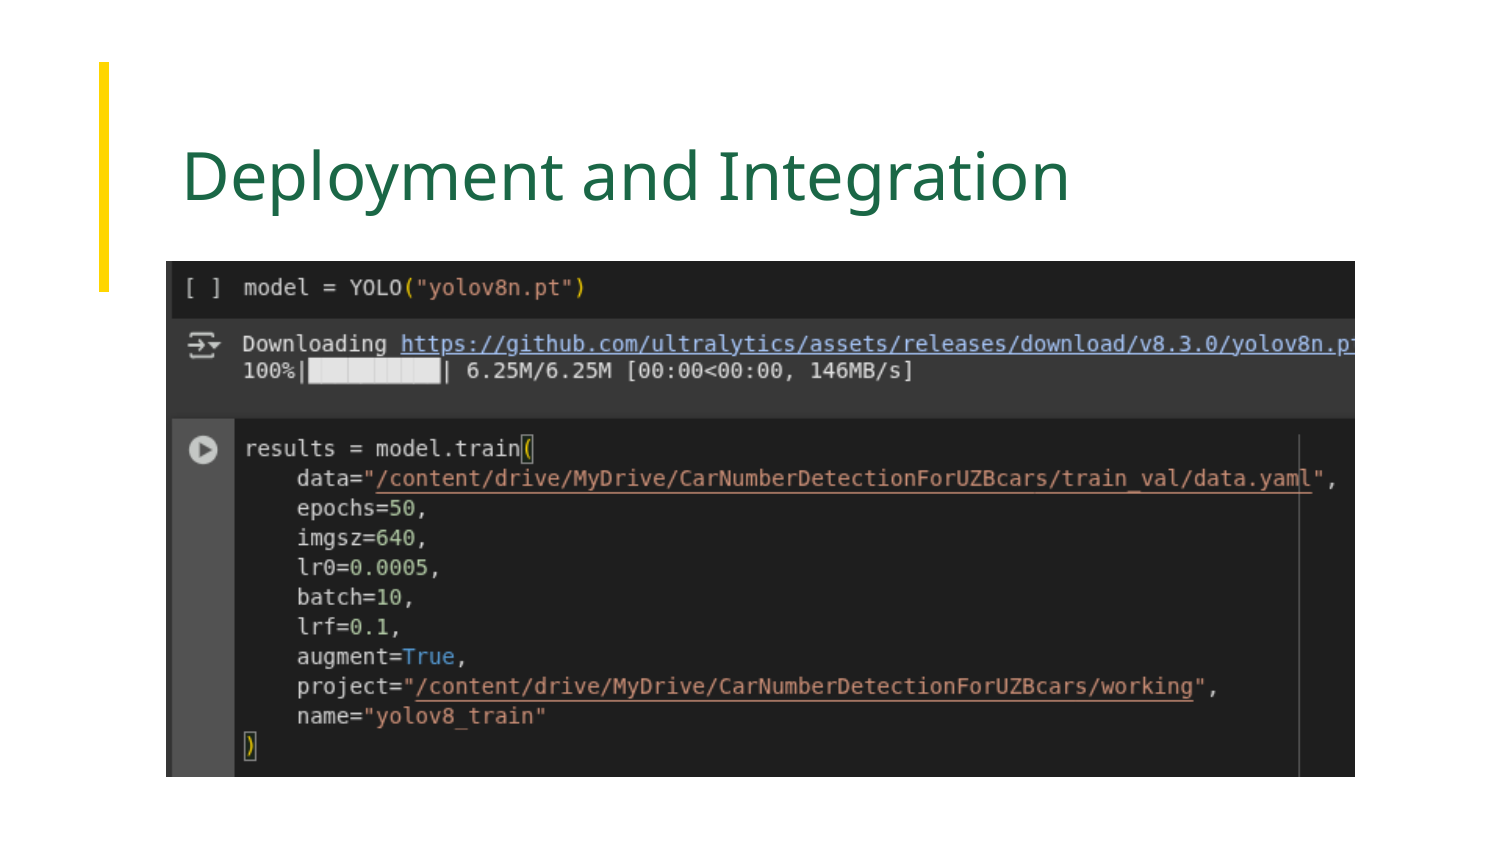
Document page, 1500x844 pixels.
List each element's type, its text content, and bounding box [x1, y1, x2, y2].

picture [166, 260, 1355, 777]
text_box Deployment and Integration [166, 145, 1438, 230]
